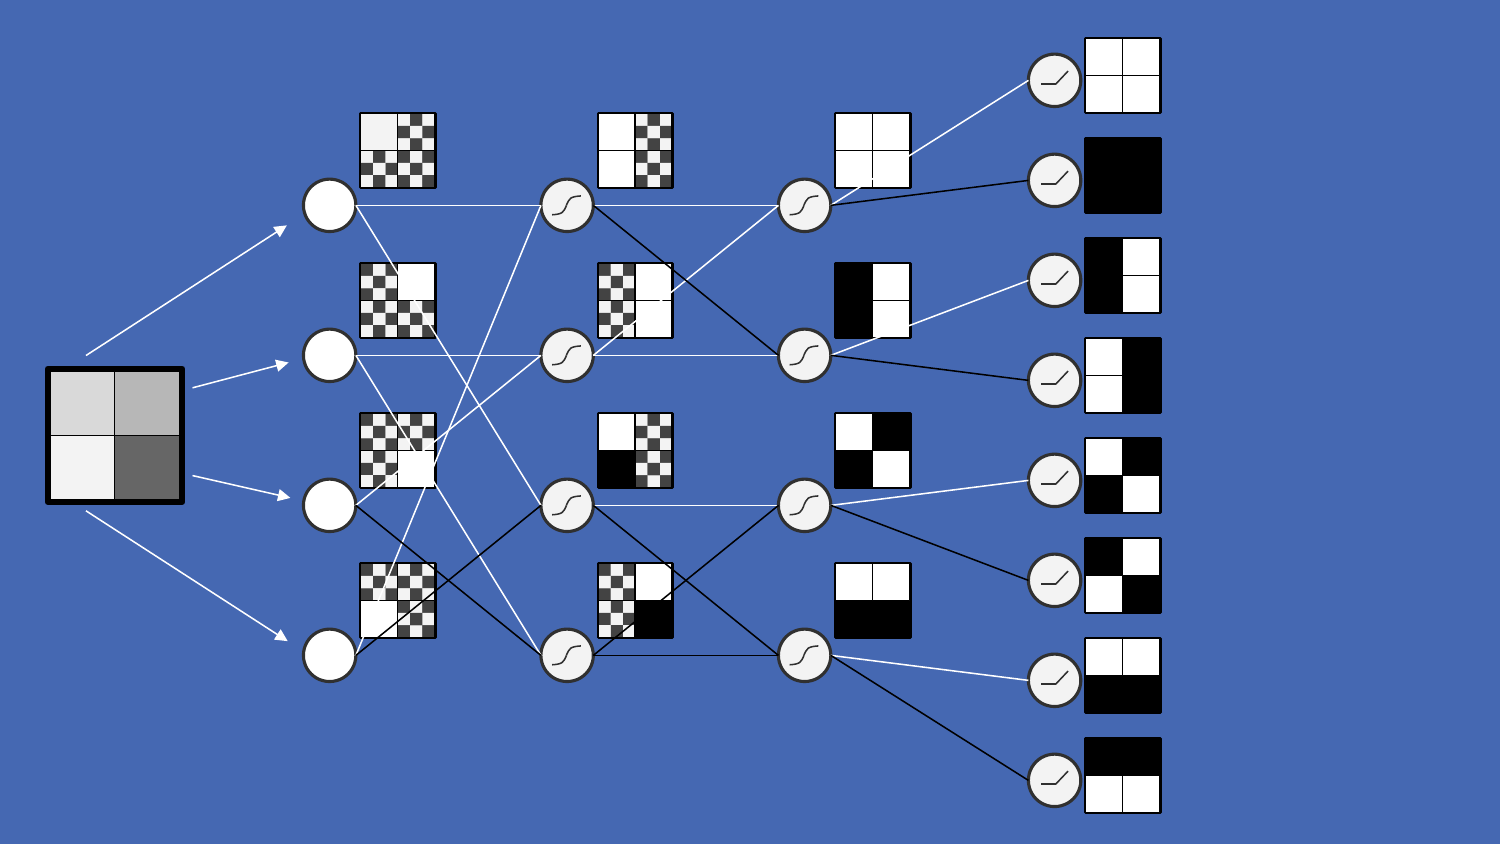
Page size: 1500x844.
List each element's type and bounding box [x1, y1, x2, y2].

text_box [835, 413, 911, 478]
text_box [778, 479, 825, 506]
text_box [303, 179, 356, 232]
text_box [545, 489, 585, 521]
text_box [303, 479, 348, 532]
text_box [1033, 654, 1080, 707]
text_box [547, 363, 592, 382]
text_box [1028, 454, 1080, 507]
text_box [1041, 370, 1069, 385]
text_box [1041, 670, 1069, 685]
text_box [1041, 470, 1069, 485]
text_box [830, 505, 1029, 581]
text_box [551, 345, 582, 365]
text_box [597, 113, 634, 188]
text_box [634, 457, 673, 488]
text_box [355, 205, 542, 355]
text_box [1033, 154, 1080, 207]
text_box [634, 413, 673, 451]
text_box [783, 517, 825, 532]
text_box [1085, 138, 1161, 213]
text_box [1028, 54, 1080, 107]
text_box [546, 329, 587, 348]
text_box [360, 113, 436, 188]
text_box [1029, 754, 1080, 807]
text_box [783, 629, 831, 655]
text_box [593, 205, 779, 356]
text_box [547, 629, 587, 648]
text_box [355, 505, 542, 656]
text_box [1085, 538, 1161, 613]
text_box [544, 341, 585, 371]
text_box [1085, 238, 1161, 313]
text_box [593, 505, 779, 656]
text_box [47, 368, 183, 502]
text_box [541, 639, 585, 670]
text_box [1085, 38, 1161, 113]
text_box [1029, 354, 1080, 407]
text_box [779, 662, 824, 682]
text_box [303, 629, 354, 682]
text_box [303, 329, 349, 382]
text_box [783, 329, 825, 349]
text_box [551, 195, 582, 215]
text_box [835, 263, 911, 278]
text_box [789, 195, 819, 215]
text_box [355, 355, 542, 503]
text_box [1041, 270, 1069, 285]
text_box [1041, 70, 1069, 85]
text_box [1085, 338, 1161, 413]
text_box [634, 150, 673, 188]
text_box [778, 179, 824, 206]
text_box [789, 645, 819, 665]
text_box [547, 479, 594, 505]
text_box [830, 80, 1029, 180]
text_box [789, 495, 819, 515]
text_box [830, 280, 1029, 355]
text_box [830, 655, 1029, 781]
text_box [830, 355, 1029, 381]
text_box [85, 510, 288, 642]
text_box [1041, 570, 1069, 585]
text_box [551, 645, 582, 665]
text_box [830, 480, 1029, 505]
text_box [1029, 554, 1080, 607]
text_box [789, 345, 819, 365]
text_box [542, 663, 592, 682]
text_box [1041, 170, 1069, 185]
text_box [192, 475, 291, 499]
text_box [551, 495, 582, 515]
text_box [546, 218, 587, 232]
text_box [547, 518, 587, 532]
text_box [541, 179, 594, 205]
text_box [1085, 738, 1161, 813]
text_box [192, 362, 289, 389]
text_box [783, 211, 830, 232]
text_box [597, 413, 634, 488]
text_box [1085, 438, 1161, 513]
text_box [830, 180, 1029, 206]
text_box [1028, 254, 1080, 307]
text_box [1041, 770, 1069, 785]
text_box [779, 362, 825, 382]
text_box [835, 589, 911, 638]
text_box [1085, 638, 1161, 713]
text_box [634, 113, 673, 150]
text_box [85, 225, 288, 356]
